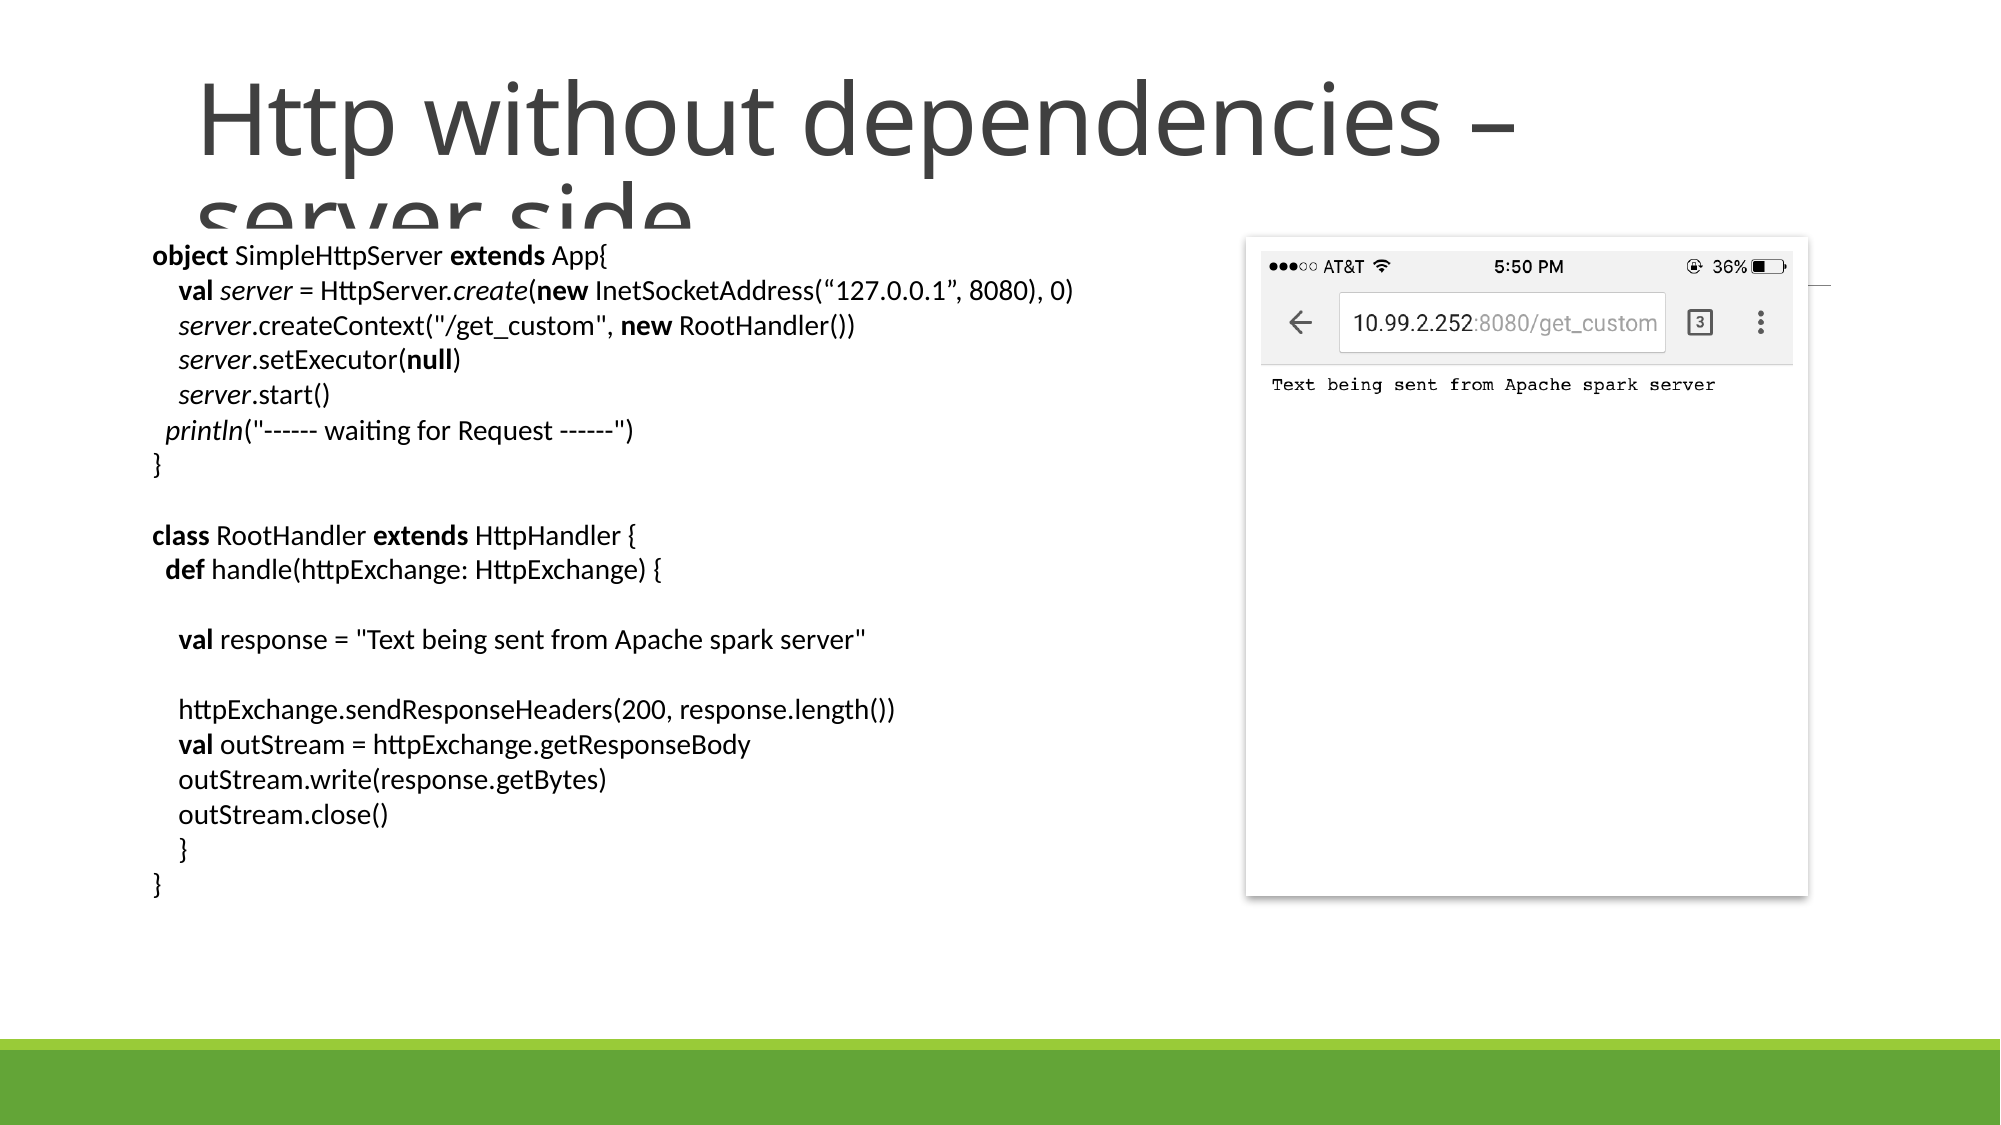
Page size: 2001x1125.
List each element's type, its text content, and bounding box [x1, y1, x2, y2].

picture [1260, 250, 1794, 882]
text_box object SimpleHttpServer extends App{ val server = HttpServer.create(new InetSocketAddress(“127.0.0.1”, 8080), 0) server.createContext("/get_custom", new RootHandler()) server.setExecutor(null) server.start() println("------ waiting for Request ------") } class RootHandler extends HttpHandler { def handle(httpExchange: HttpExchange) { val response = "Text being sent from Apache spark server" httpExchange.sendResponseHeaders(200, response.length()) val outStream = httpExchange.getResponseBody outStream.write(response.getBytes) outStream.close() } } [137, 228, 1760, 943]
title Http without dependencies – server side [180, 47, 1830, 285]
